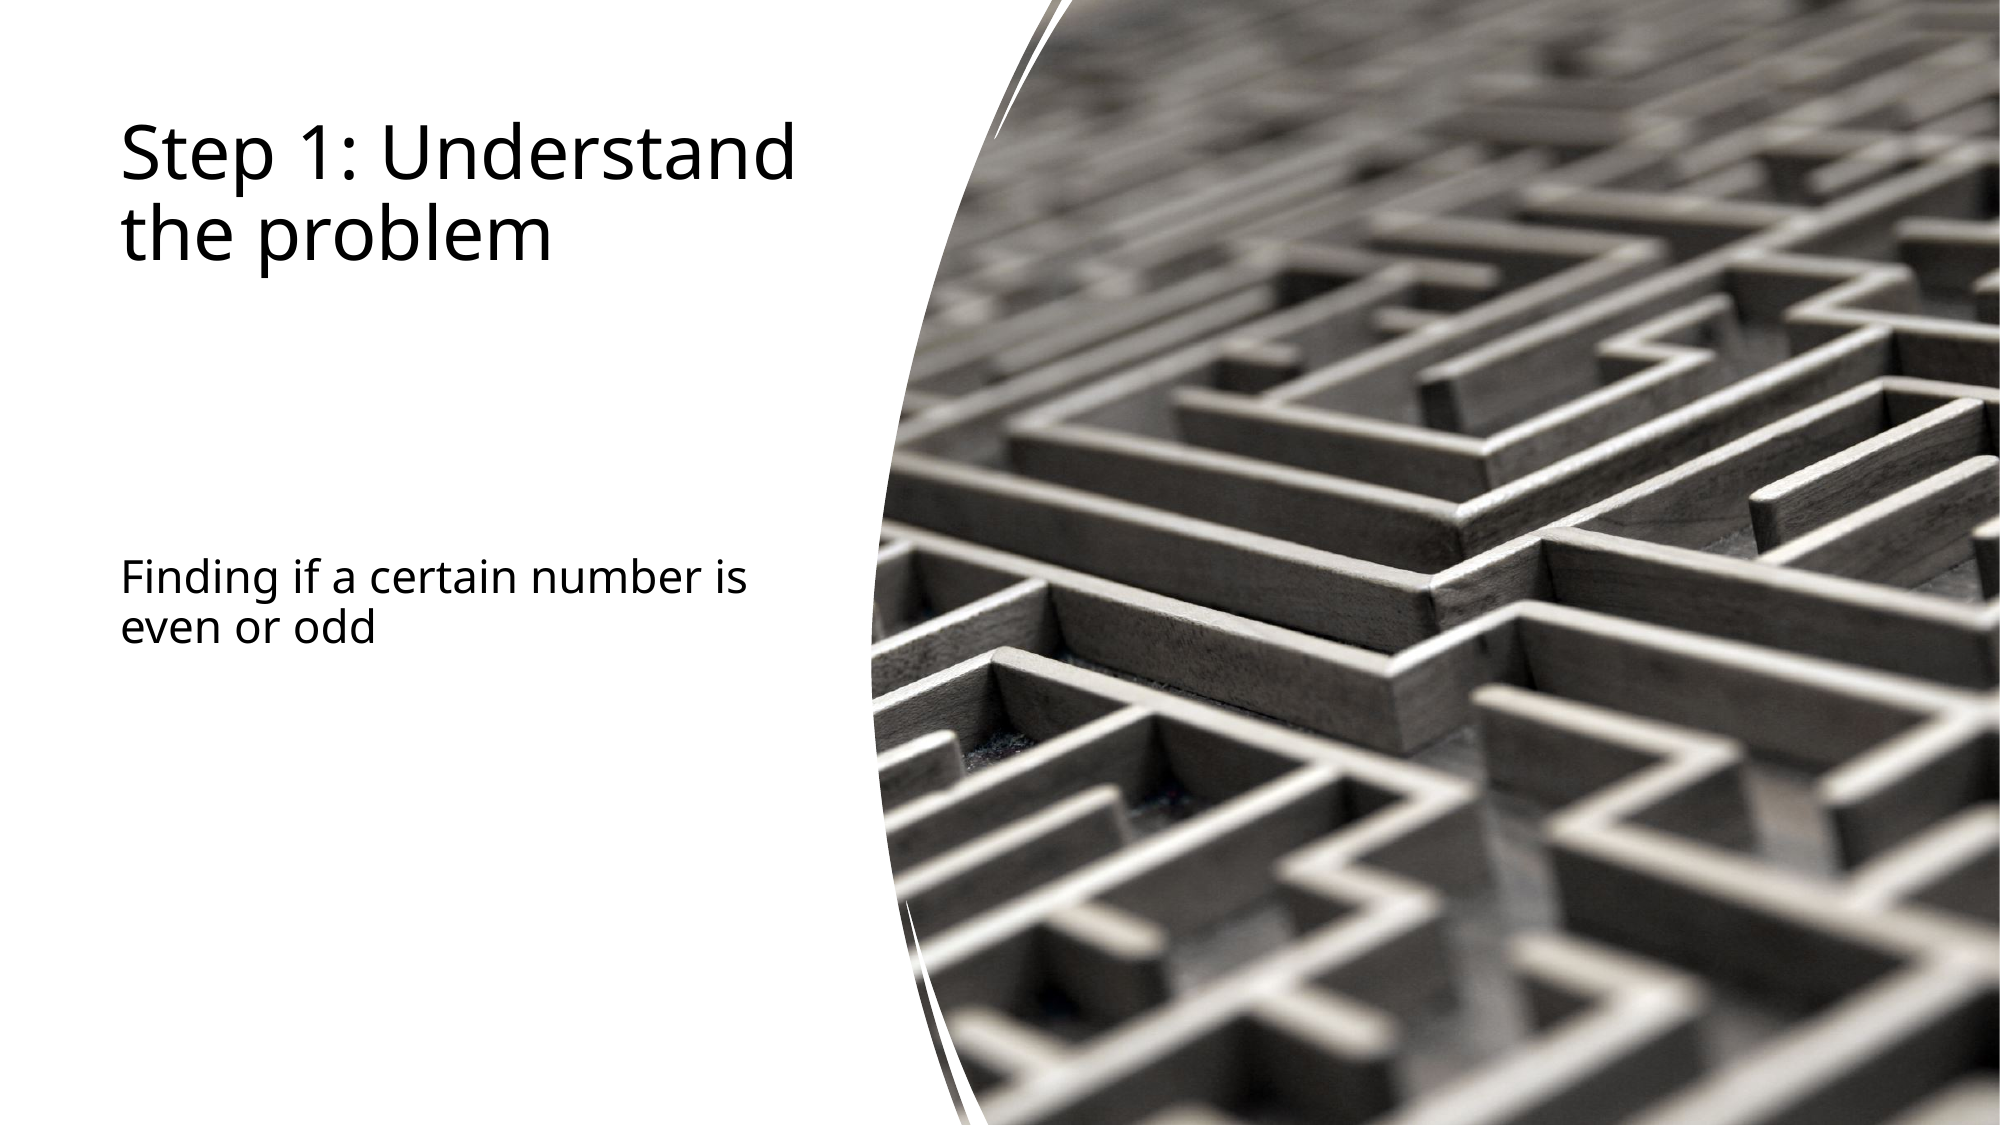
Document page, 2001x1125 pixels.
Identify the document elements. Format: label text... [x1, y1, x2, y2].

picture [870, 0, 2000, 1125]
title Step 1: Understand the problem [105, 53, 822, 375]
list Finding if a certain number is even or odd [105, 471, 802, 1016]
